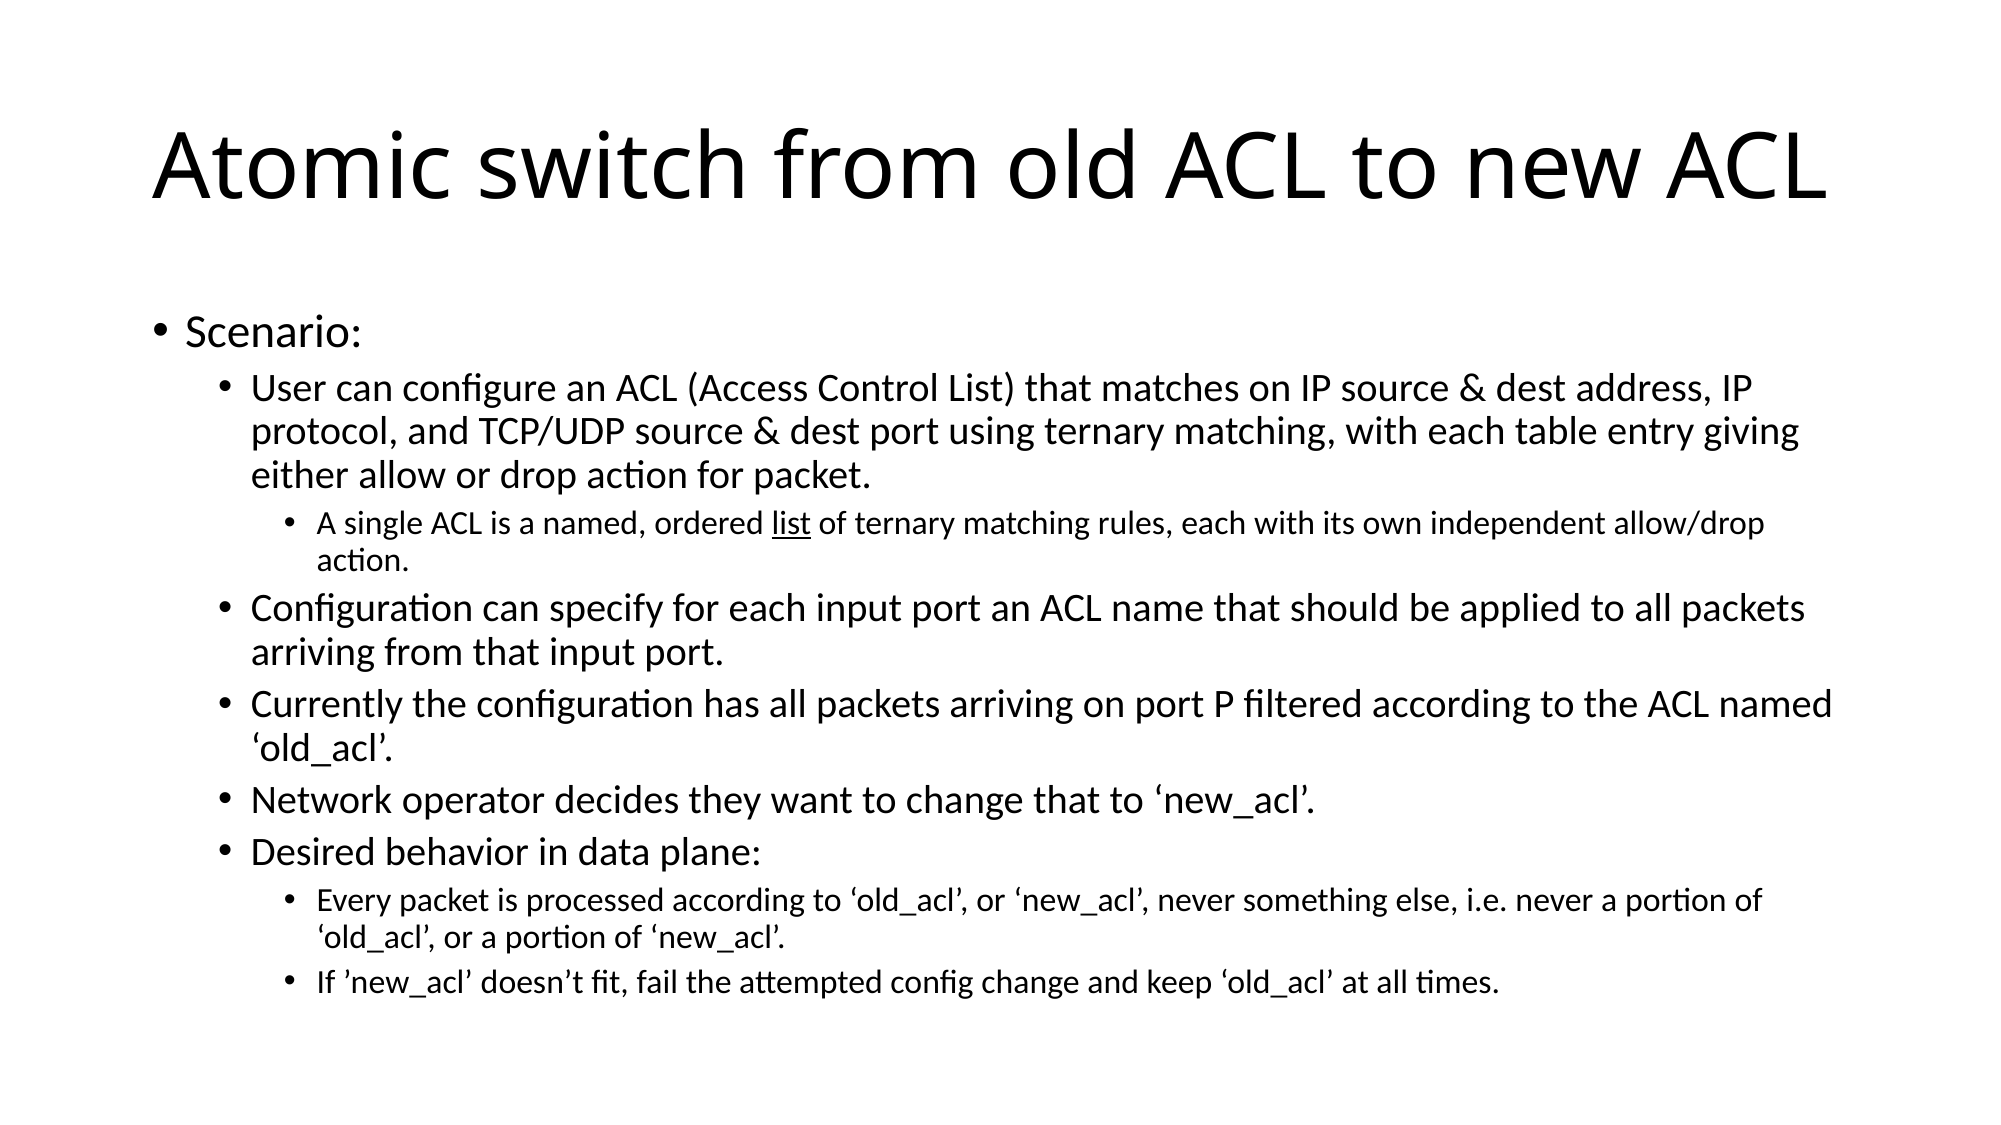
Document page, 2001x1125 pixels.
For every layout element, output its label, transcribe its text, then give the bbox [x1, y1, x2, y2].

list Scenario: User can configure an ACL (Access Control List) that matches on IP source & dest address, IP protocol, and TCP/UDP source & dest port using ternary matching, with each table entry giving either allow or drop action for packet. A single ACL is a named, ordered list of ternary matching rules, each with its own independent allow/drop action. Configuration can specify for each input port an ACL name that should be applied to all packets arriving from that input port. Currently the configuration has all packets arriving on port P filtered according to the ACL named ‘old_acl’. Network operator decides they want to change that to ‘new_acl’. Desired behavior in data plane: Every packet is processed according to ‘old_acl’, or ‘new_acl’, never something else, i.e. never a portion of ‘old_acl’, or a portion of ‘new_acl’. If ’new_acl’ doesn’t fit, fail the attempted config change and keep ‘old_acl’ at all times. [137, 299, 1863, 1014]
title Atomic switch from old ACL to new ACL [137, 59, 1863, 278]
